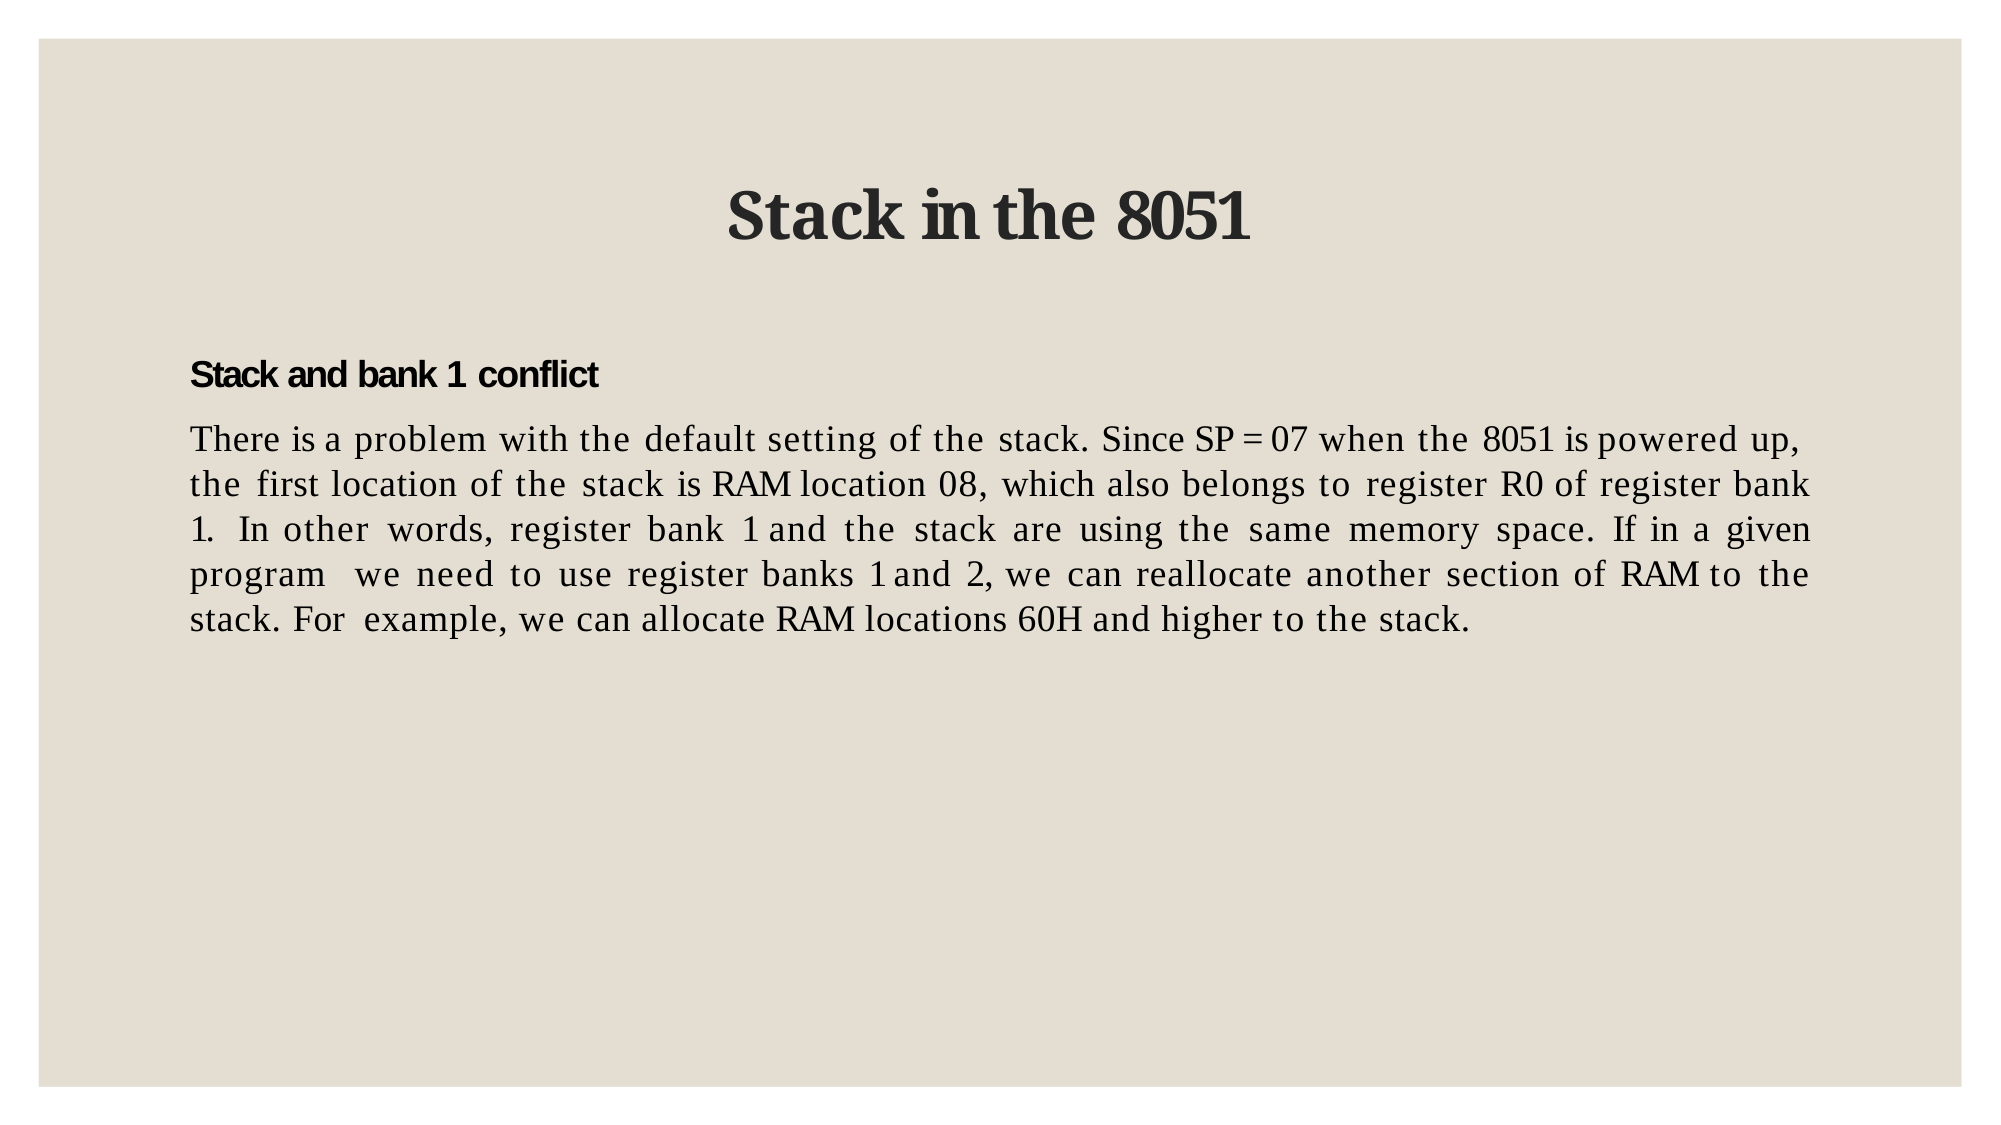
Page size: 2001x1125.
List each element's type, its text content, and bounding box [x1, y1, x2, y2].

text_box Stack and bank 1 conflict There is a problem with the default setting of the stack. Since SP = 07 when the 8051 is powered up, the first location of the stack is RAM location 08, which also belongs to register R0 of register bank 1. In other words, register bank 1 and the stack are using the same memory space. If in a given program we need to use register banks 1 and 2, we can reallocate another section of RAM to the stack. For example, we can allocate RAM locations 60H and higher to the stack. [187, 329, 1813, 639]
picture [38, 38, 1962, 1087]
title Stack in the 8051 [725, 170, 1275, 329]
